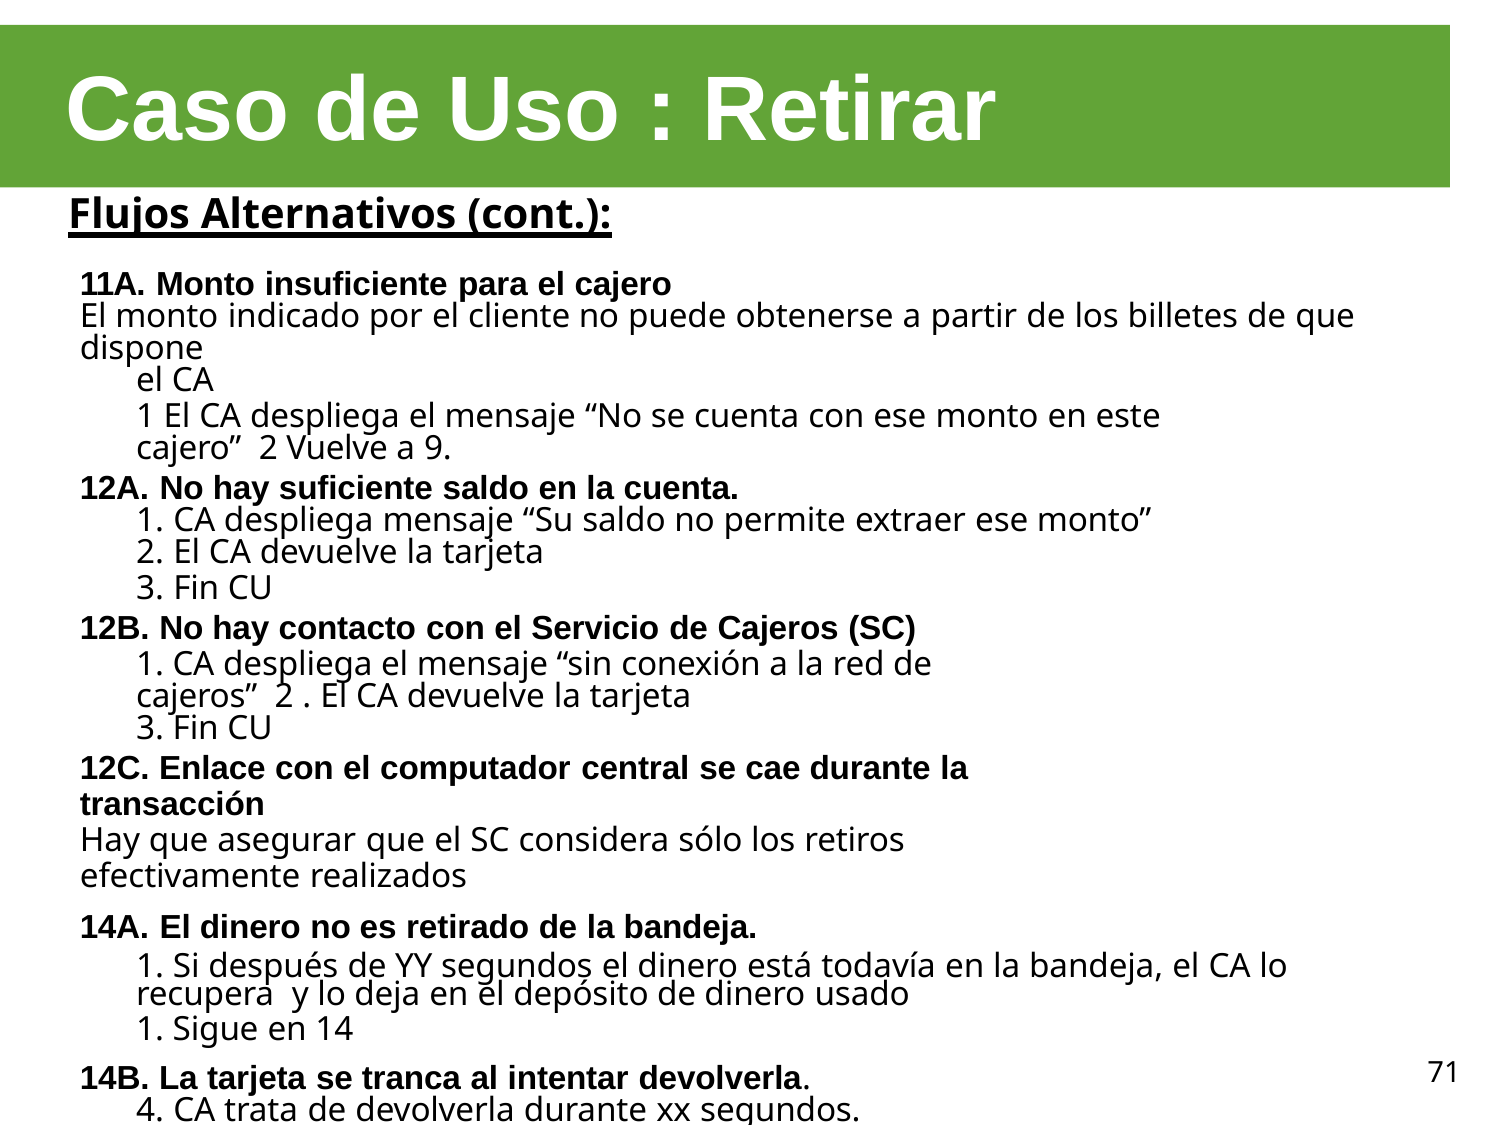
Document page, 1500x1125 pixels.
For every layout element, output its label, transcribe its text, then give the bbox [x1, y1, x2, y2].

title Caso de Uso : Retirar [62, 46, 1000, 237]
text_box Flujos Alternativos (cont.): 11A. Monto insuficiente para el cajero El monto indicado por el cliente no puede obtenerse a partir de los billetes de que dispone el CA 1 El CA despliega el mensaje “No se cuenta con ese monto en este cajero” 2 Vuelve a 9. 12A. No hay suficiente saldo en la cuenta. CA despliega mensaje “Su saldo no permite extraer ese monto” El CA devuelve la tarjeta Fin CU 12B. No hay contacto con el Servicio de Cajeros (SC) 1. CA despliega el mensaje “sin conexión a la red de cajeros” 2 . El CA devuelve la tarjeta 3. Fin CU 12C. Enlace con el computador central se cae durante la transacción Hay que asegurar que el SC considera sólo los retiros efectivamente realizados 14A. El dinero no es retirado de la bandeja. 1. Si después de YY segundos el dinero está todavía en la bandeja, el CA lo recupera y lo deja en el depósito de dinero usado 1. Sigue en 14 14B. La tarjeta se tranca al intentar devolverla. CA trata de devolverla durante xx segundos. Si en ese tiempo no puede devolverla, CA avisa a mantenimiento Fin CU [66, 184, 1412, 1125]
text_box 71 [1425, 1051, 1463, 1089]
